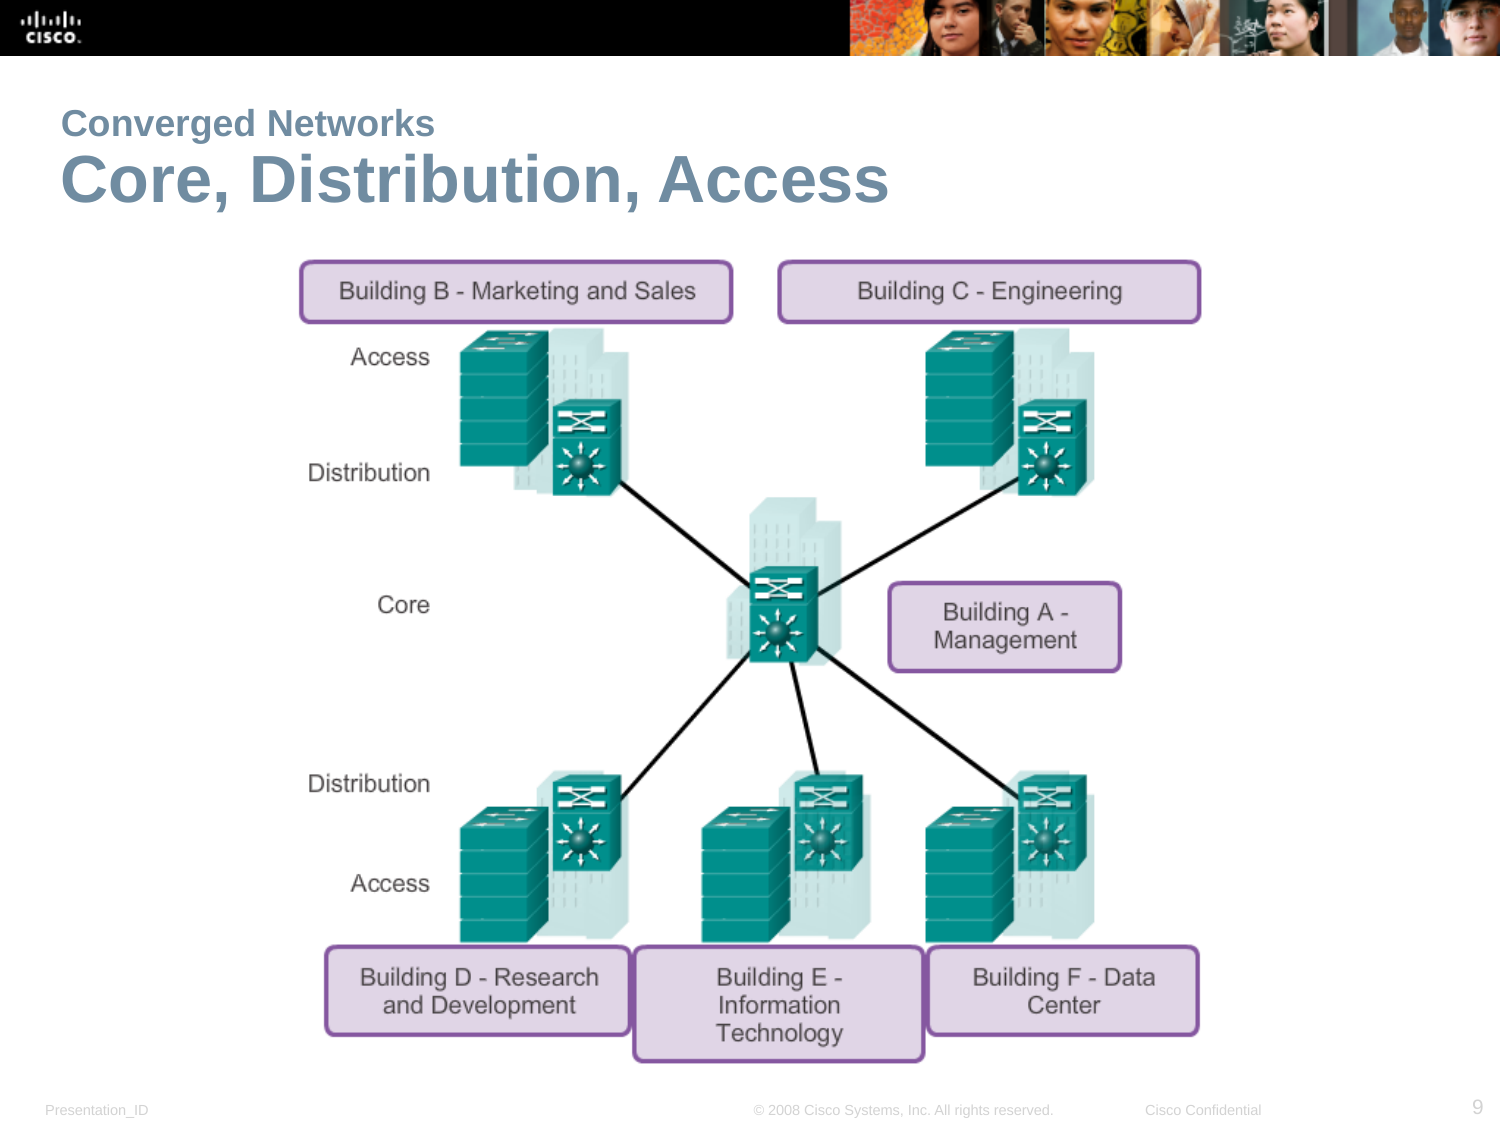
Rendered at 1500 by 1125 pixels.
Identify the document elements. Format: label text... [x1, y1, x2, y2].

picture [292, 254, 1206, 1068]
picture [0, 0, 1500, 56]
title Converged Networks Core, Distribution, Access [47, 85, 1384, 224]
